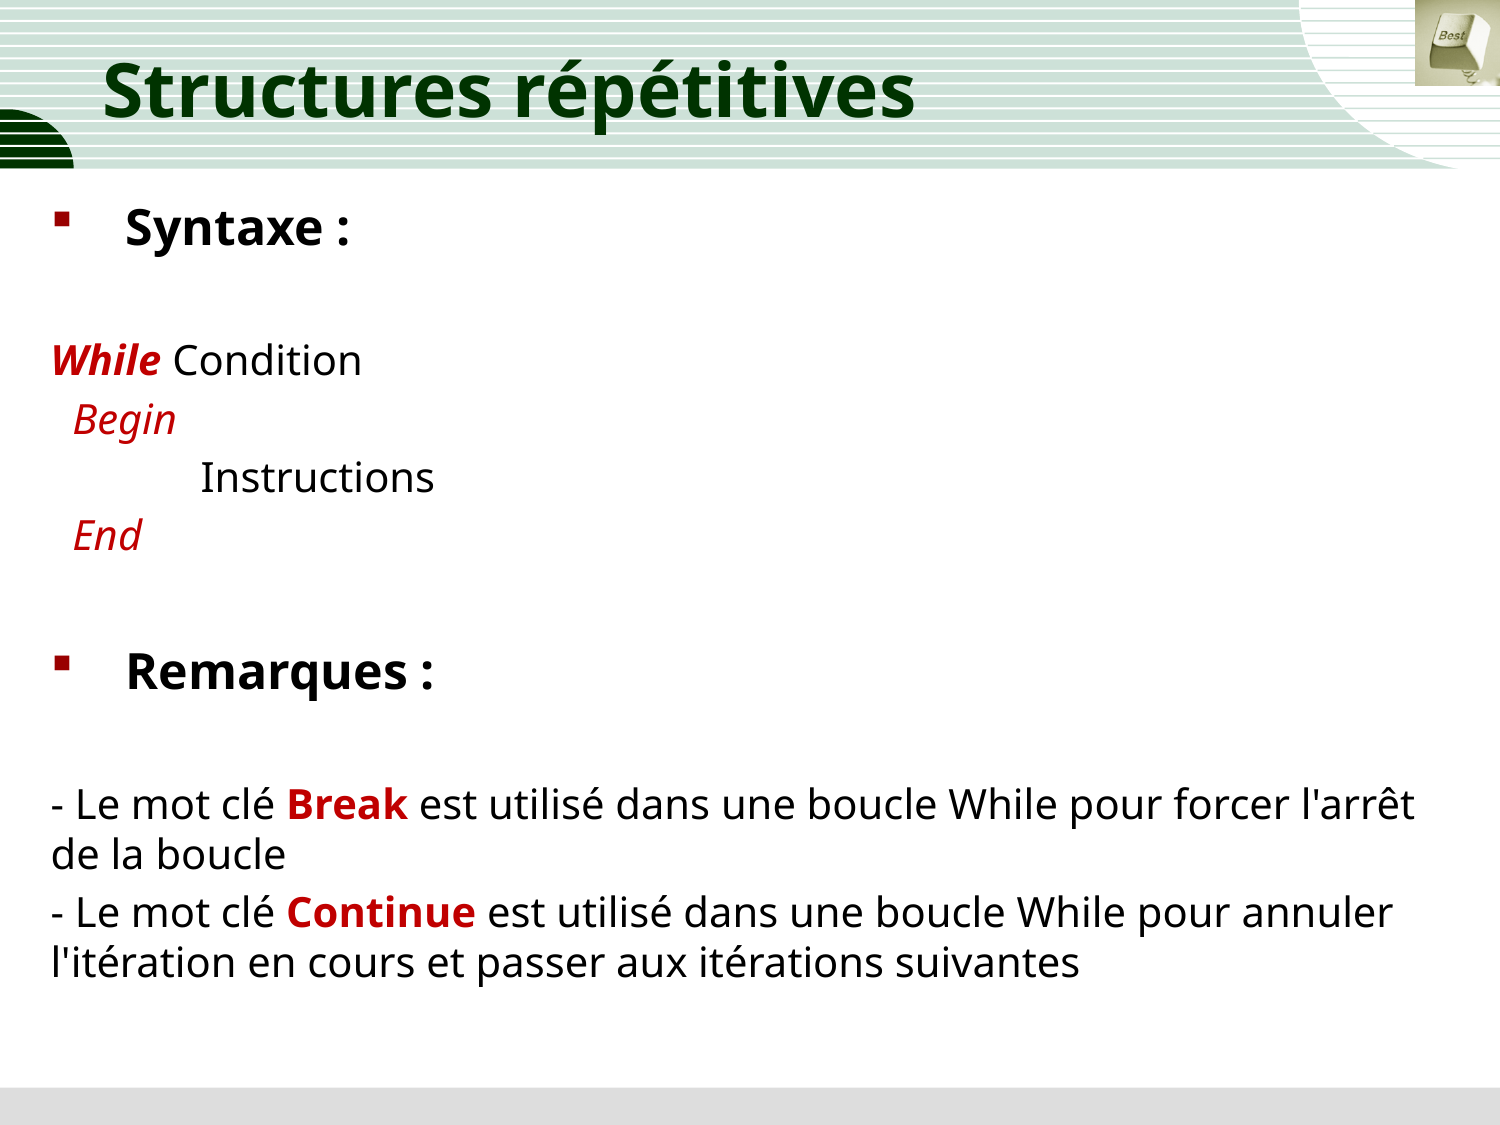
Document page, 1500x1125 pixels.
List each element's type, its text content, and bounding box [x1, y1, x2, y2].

picture [1415, 0, 1500, 86]
title Structures répétitives [87, 37, 1261, 138]
list Syntaxe : While Condition Begin Instructions End Remarques : - Le mot clé Break est utilisé dans une boucle While pour forcer l'arrêt de la boucle - Le mot clé Continue est utilisé dans une boucle While pour annuler l'itération en cours et passer aux itérations suivantes [35, 188, 1445, 1072]
